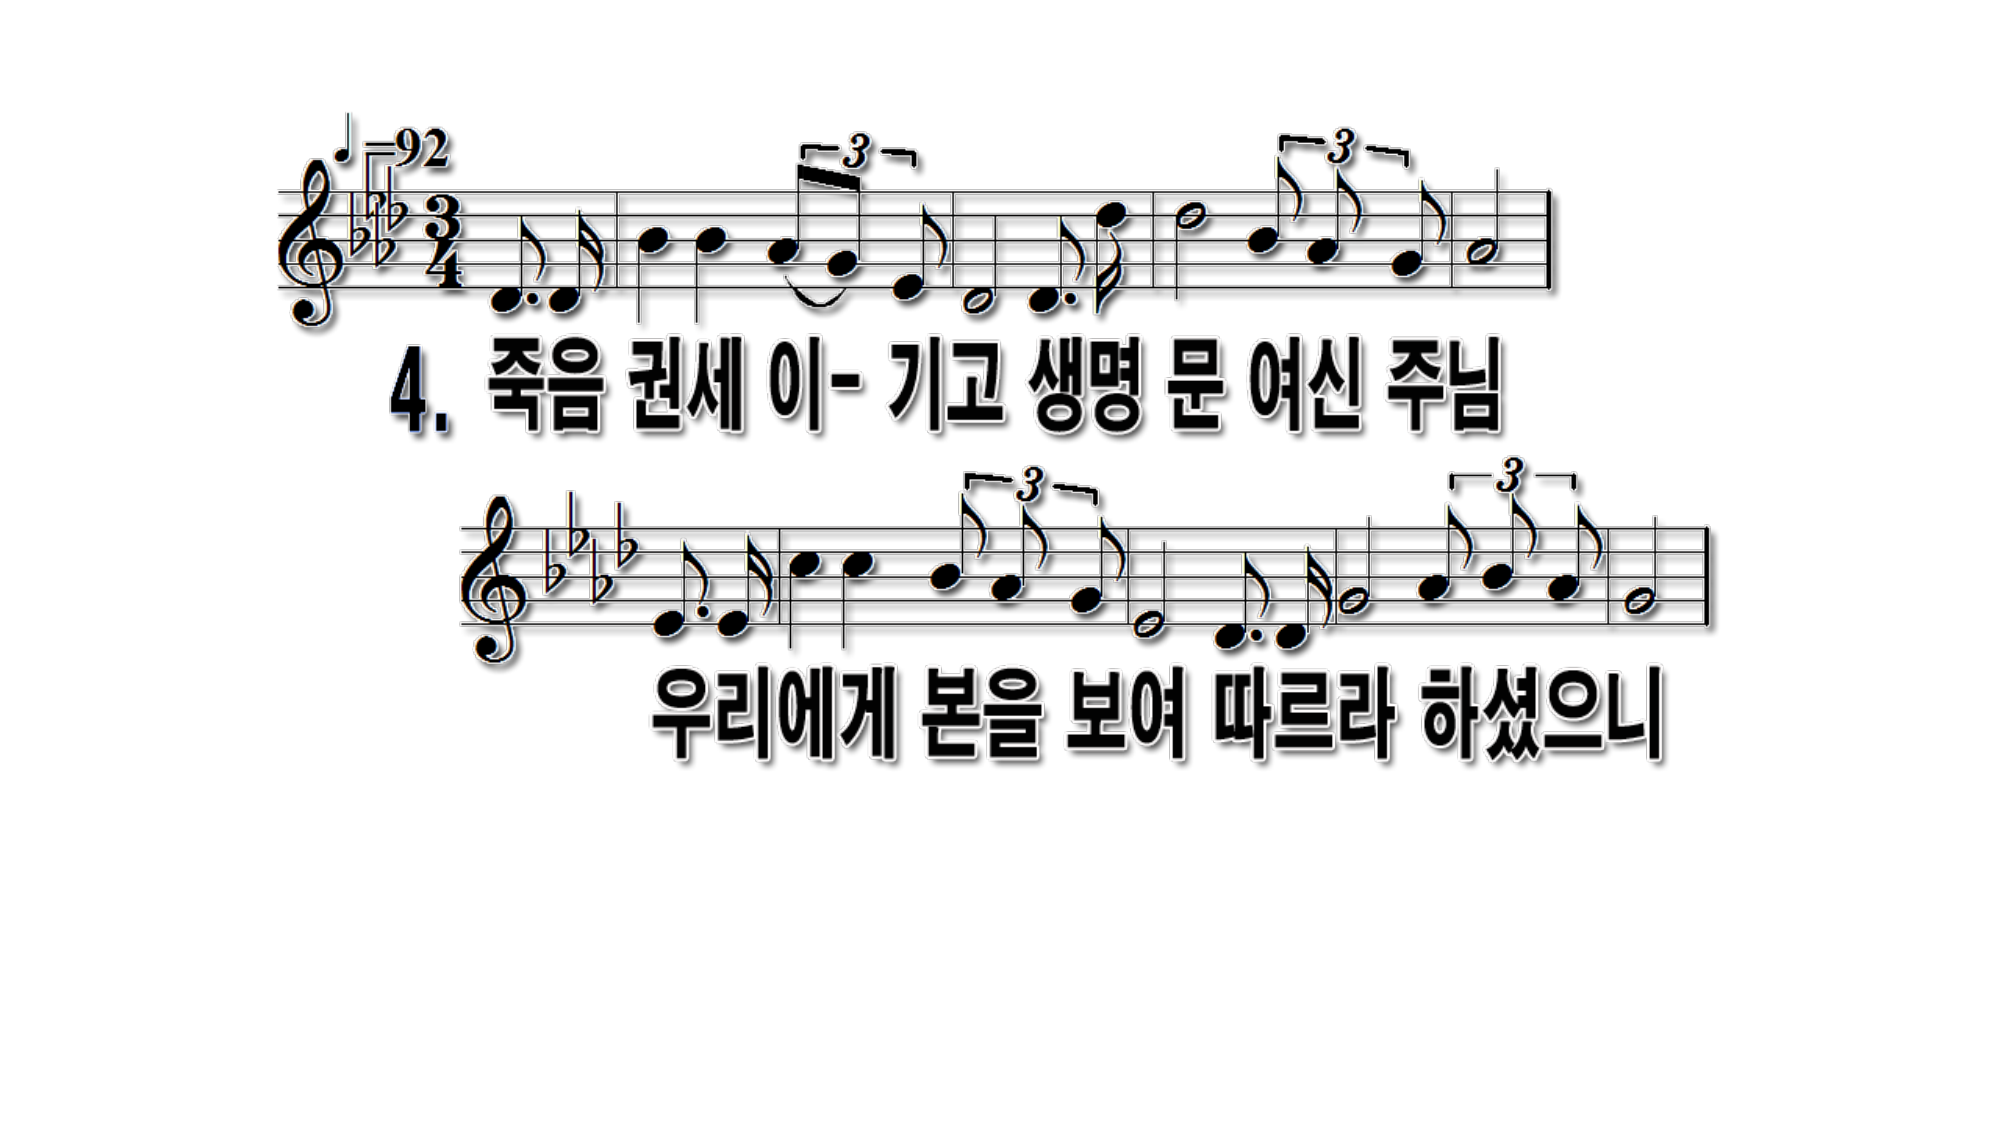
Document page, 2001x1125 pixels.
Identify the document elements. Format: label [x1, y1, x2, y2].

picture [249, 0, 1750, 835]
